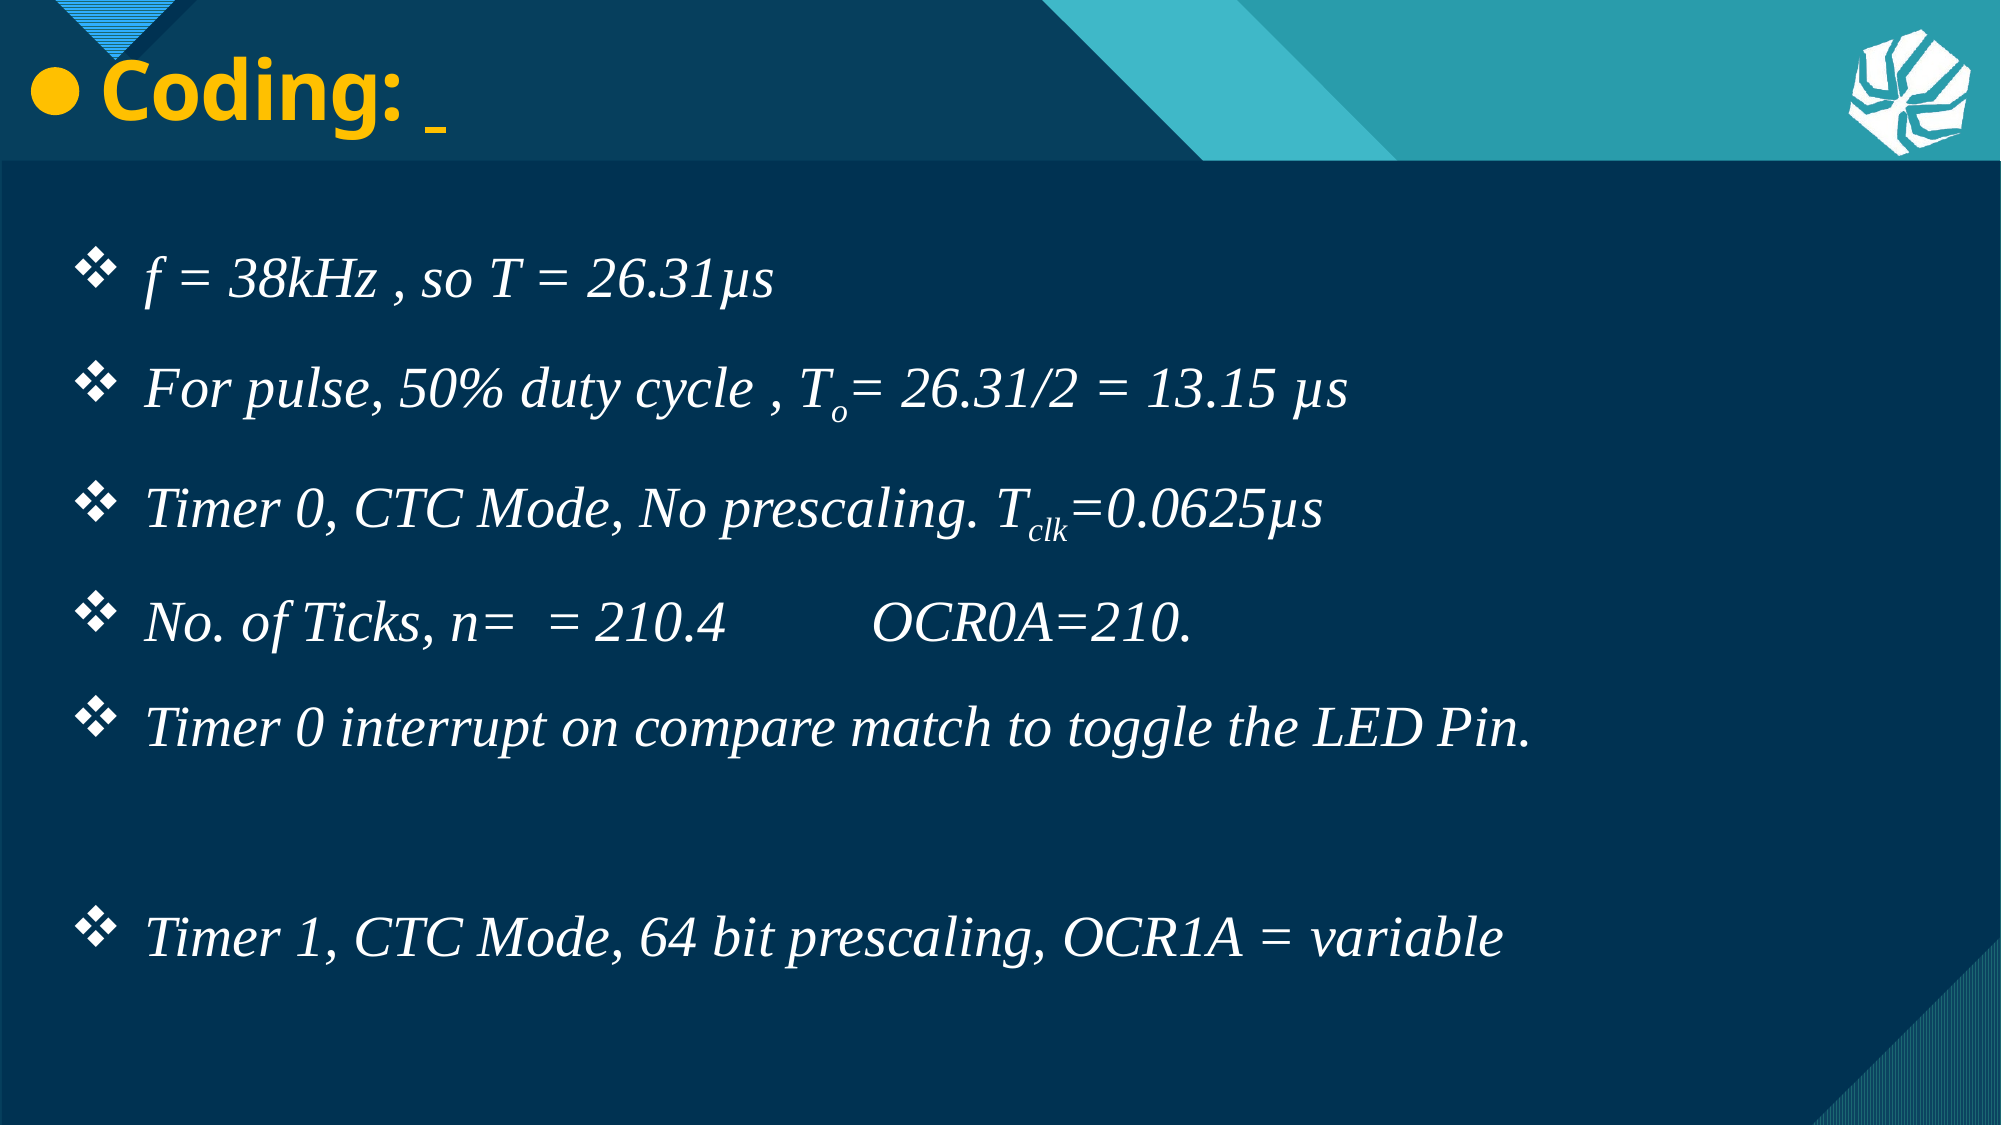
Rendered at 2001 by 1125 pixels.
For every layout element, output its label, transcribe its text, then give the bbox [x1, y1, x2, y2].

title Coding: [84, 41, 1839, 148]
picture [1839, 18, 1986, 164]
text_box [1, 160, 2000, 1125]
text_box [30, 67, 80, 116]
